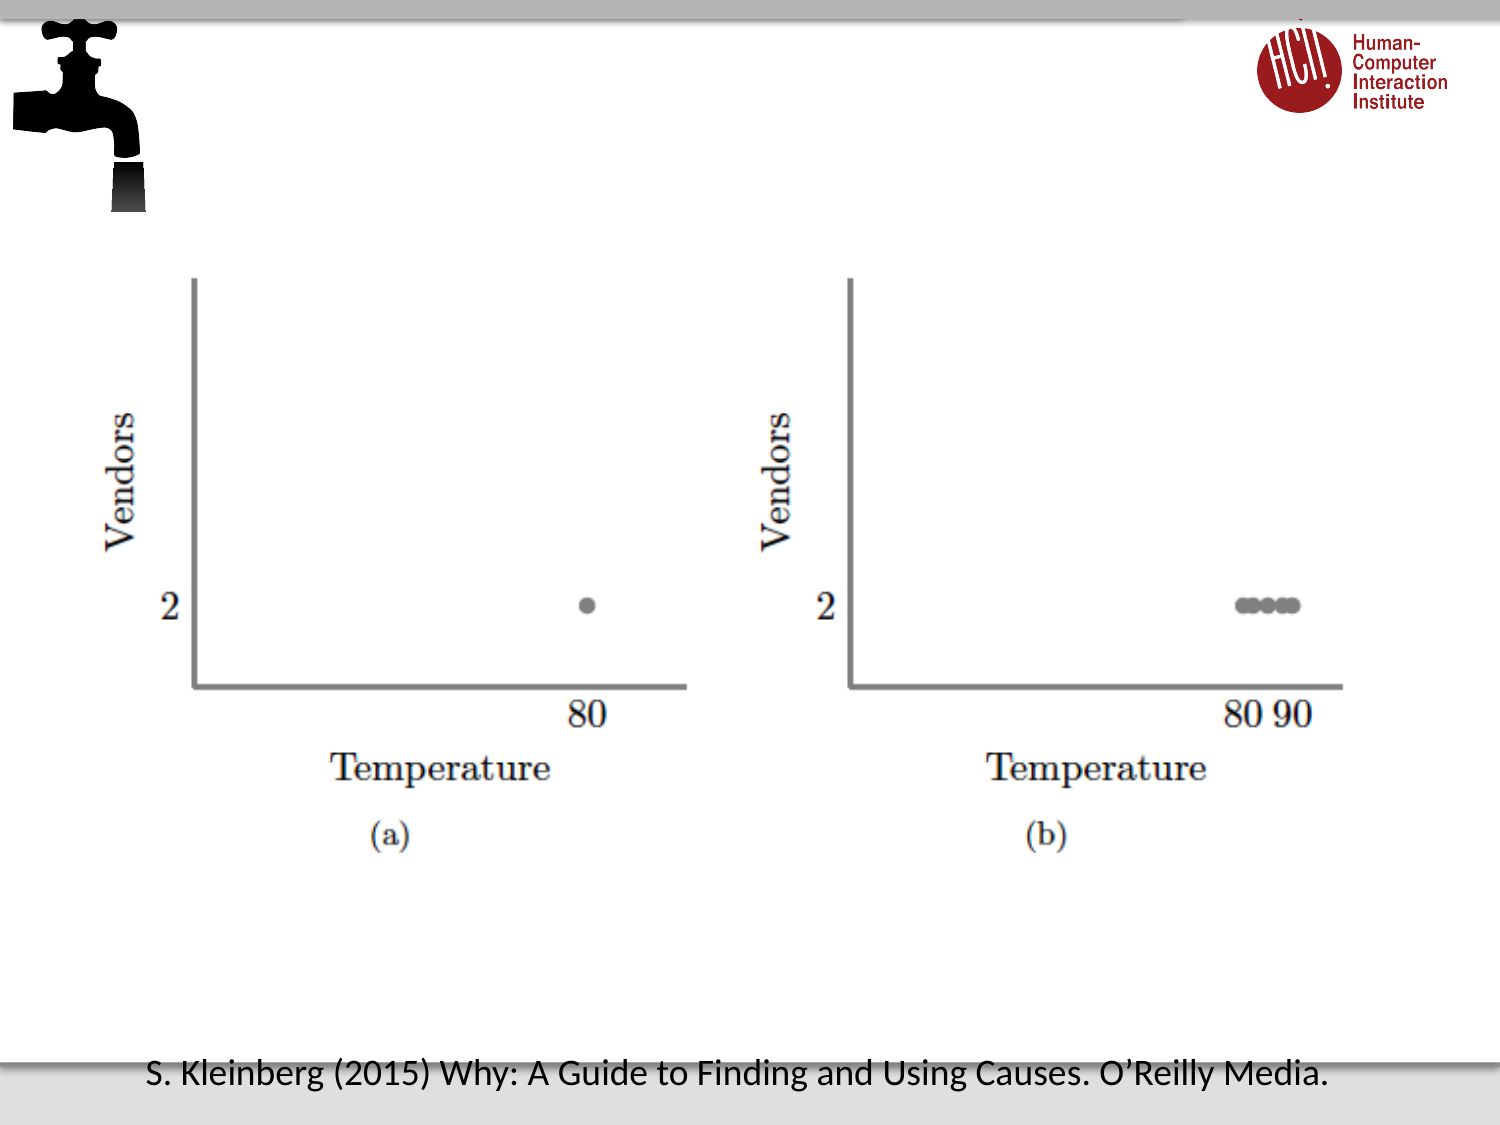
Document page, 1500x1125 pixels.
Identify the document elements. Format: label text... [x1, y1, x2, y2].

picture [1257, 20, 1447, 113]
picture [0, 212, 1500, 910]
text_box S. Kleinberg (2015) Why: A Guide to Finding and Using Causes. O’Reilly Media. [130, 1040, 1346, 1101]
picture [13, 20, 140, 158]
